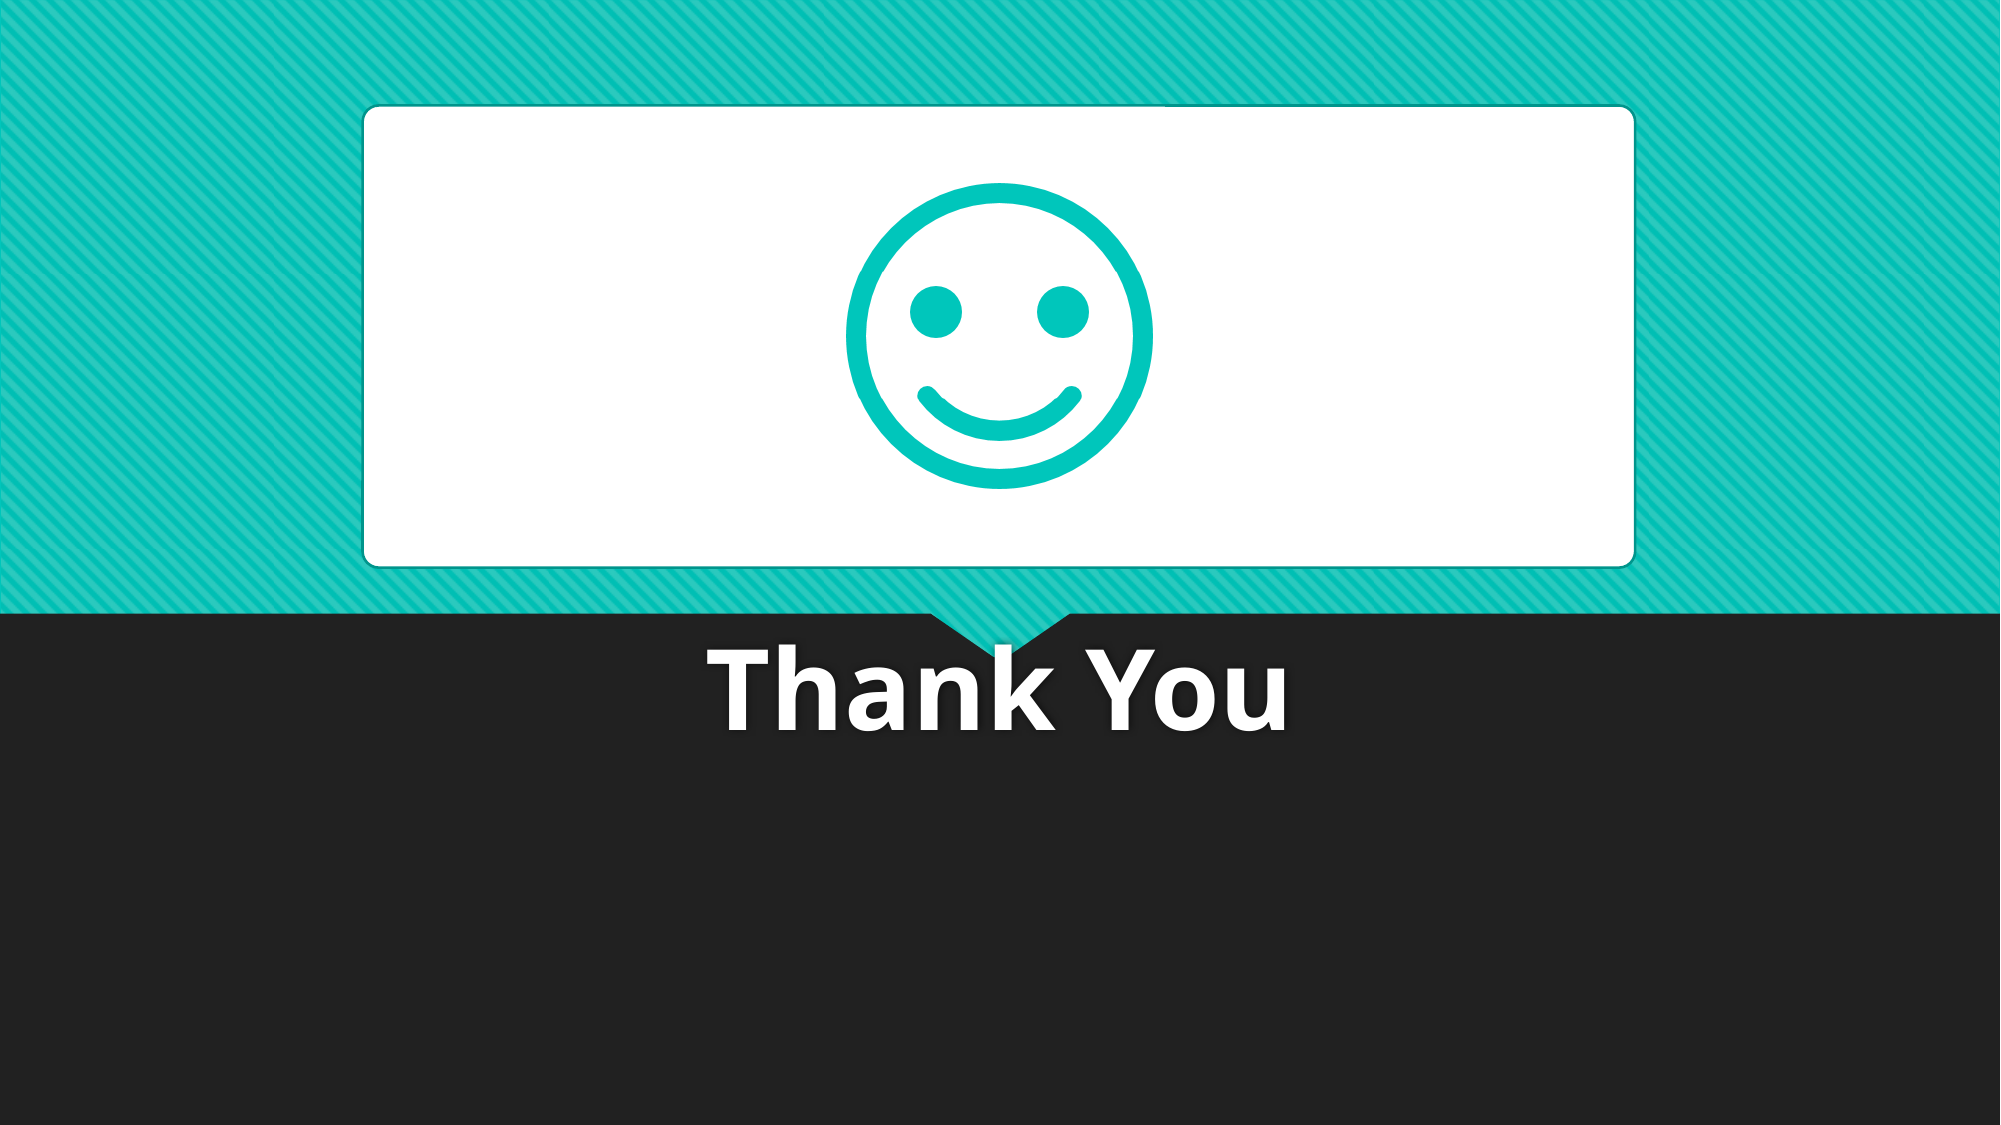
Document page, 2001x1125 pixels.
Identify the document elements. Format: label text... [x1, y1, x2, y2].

text_box [361, 104, 1637, 569]
text_box [0, 612, 2000, 1125]
picture [808, 144, 1190, 526]
text_box [0, 0, 2000, 657]
title Thank You [132, 669, 1868, 898]
